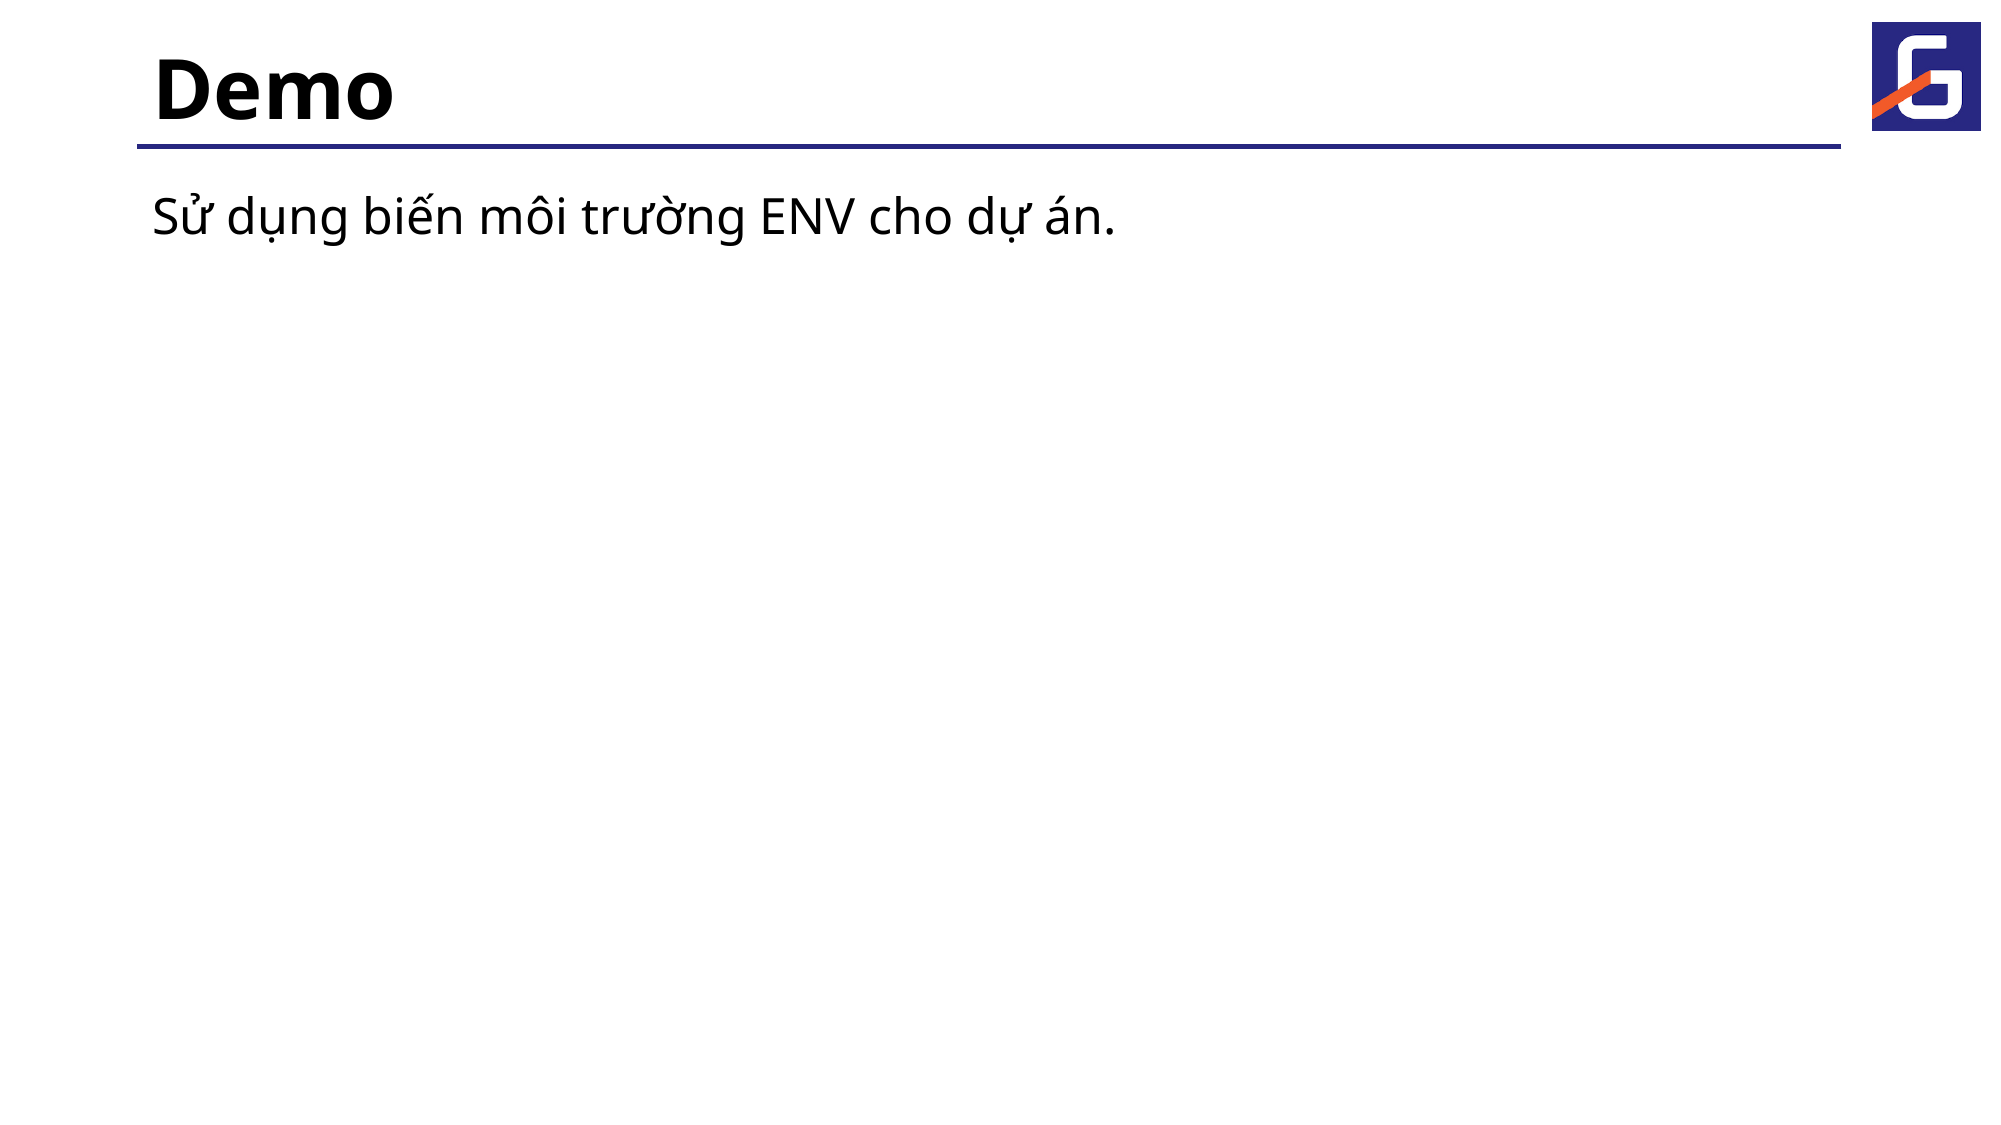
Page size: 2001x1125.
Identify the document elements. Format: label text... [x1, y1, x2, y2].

title Demo [137, 26, 1863, 160]
list Sử dụng biến môi trường ENV cho dự án. [137, 183, 1863, 1084]
picture [1872, 22, 1981, 131]
